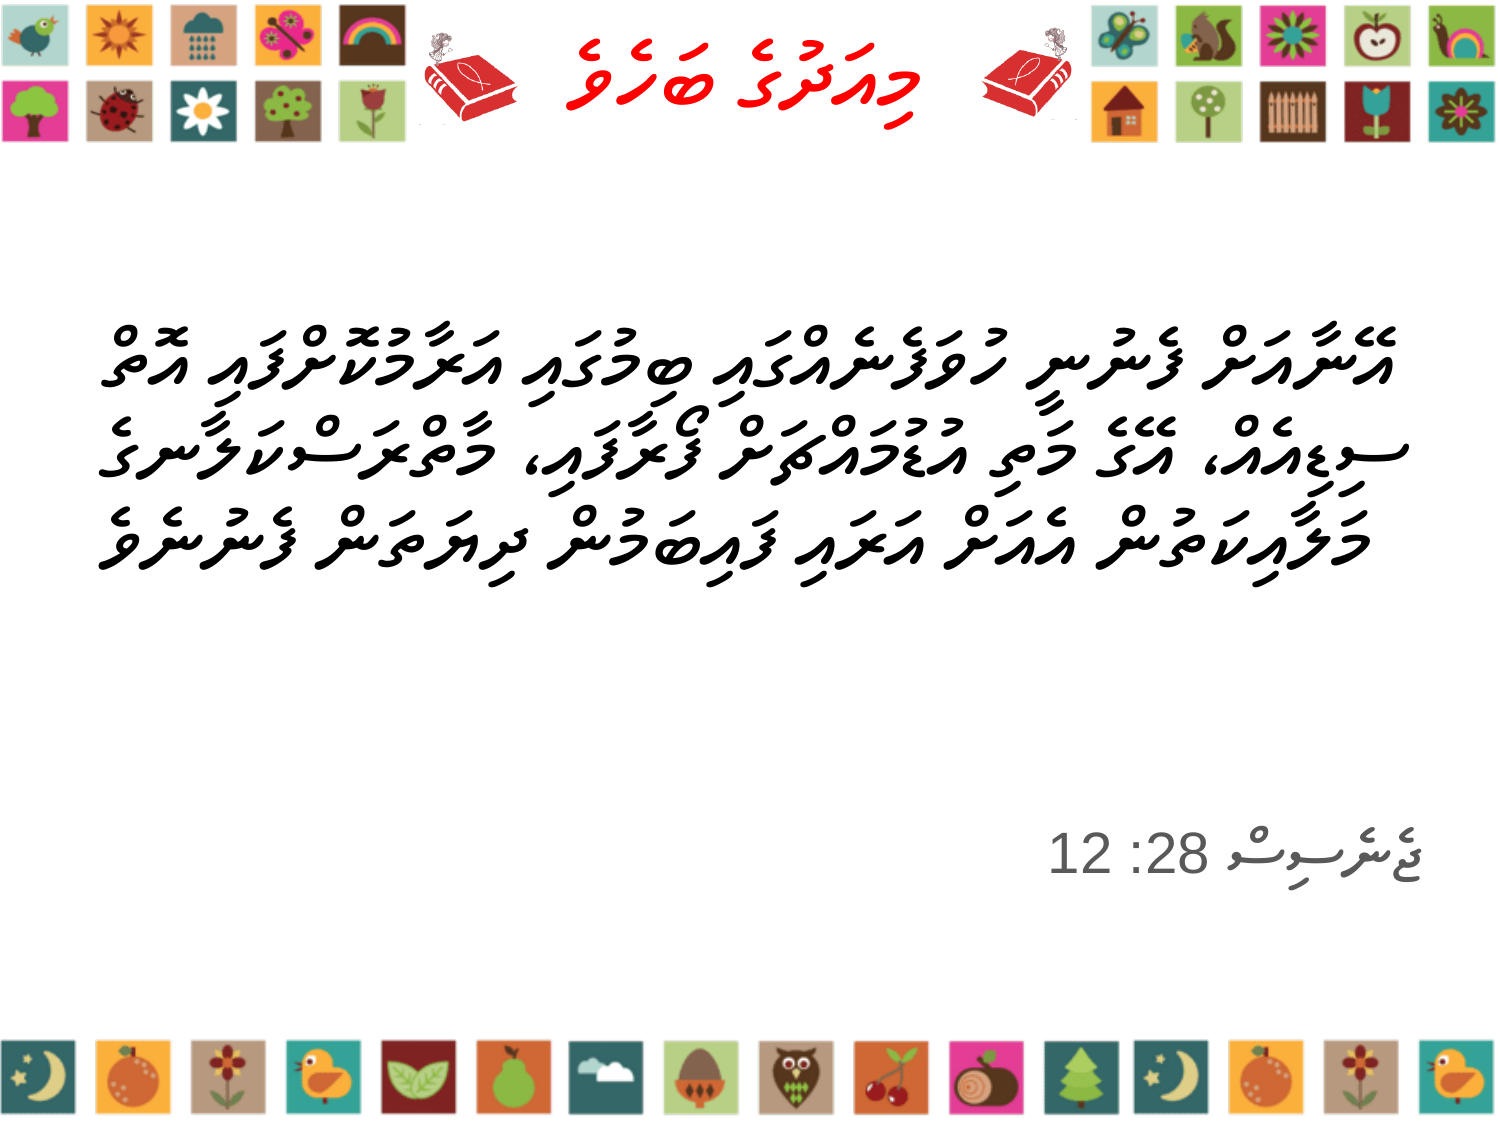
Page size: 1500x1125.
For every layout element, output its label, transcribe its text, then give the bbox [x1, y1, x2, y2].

text_box މިއަދުގެ ބަހެވެ [425, 13, 1077, 129]
text_box އޭނާއަށް ފެނުނީ ހުވަފެނެއްގައި ބިމުގައި އަރާމުކޮށްފައި އޮތް ސިޑިއެއް، އޭގެ މަތި އުޑުމައްޗަށް ފޯރާފައި، މާތްރަސްކަލާނގެ މަލާއިކަތުން އެއަށް އަރައި ފައިބަމުން ދިޔަތަން ފެނުނެވެ [88, 302, 1436, 588]
picture [950, 3, 1500, 150]
picture [0, 3, 550, 150]
text_box ޖެނެސިސް 28: 12 [808, 807, 1441, 893]
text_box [0, 1028, 1500, 1118]
